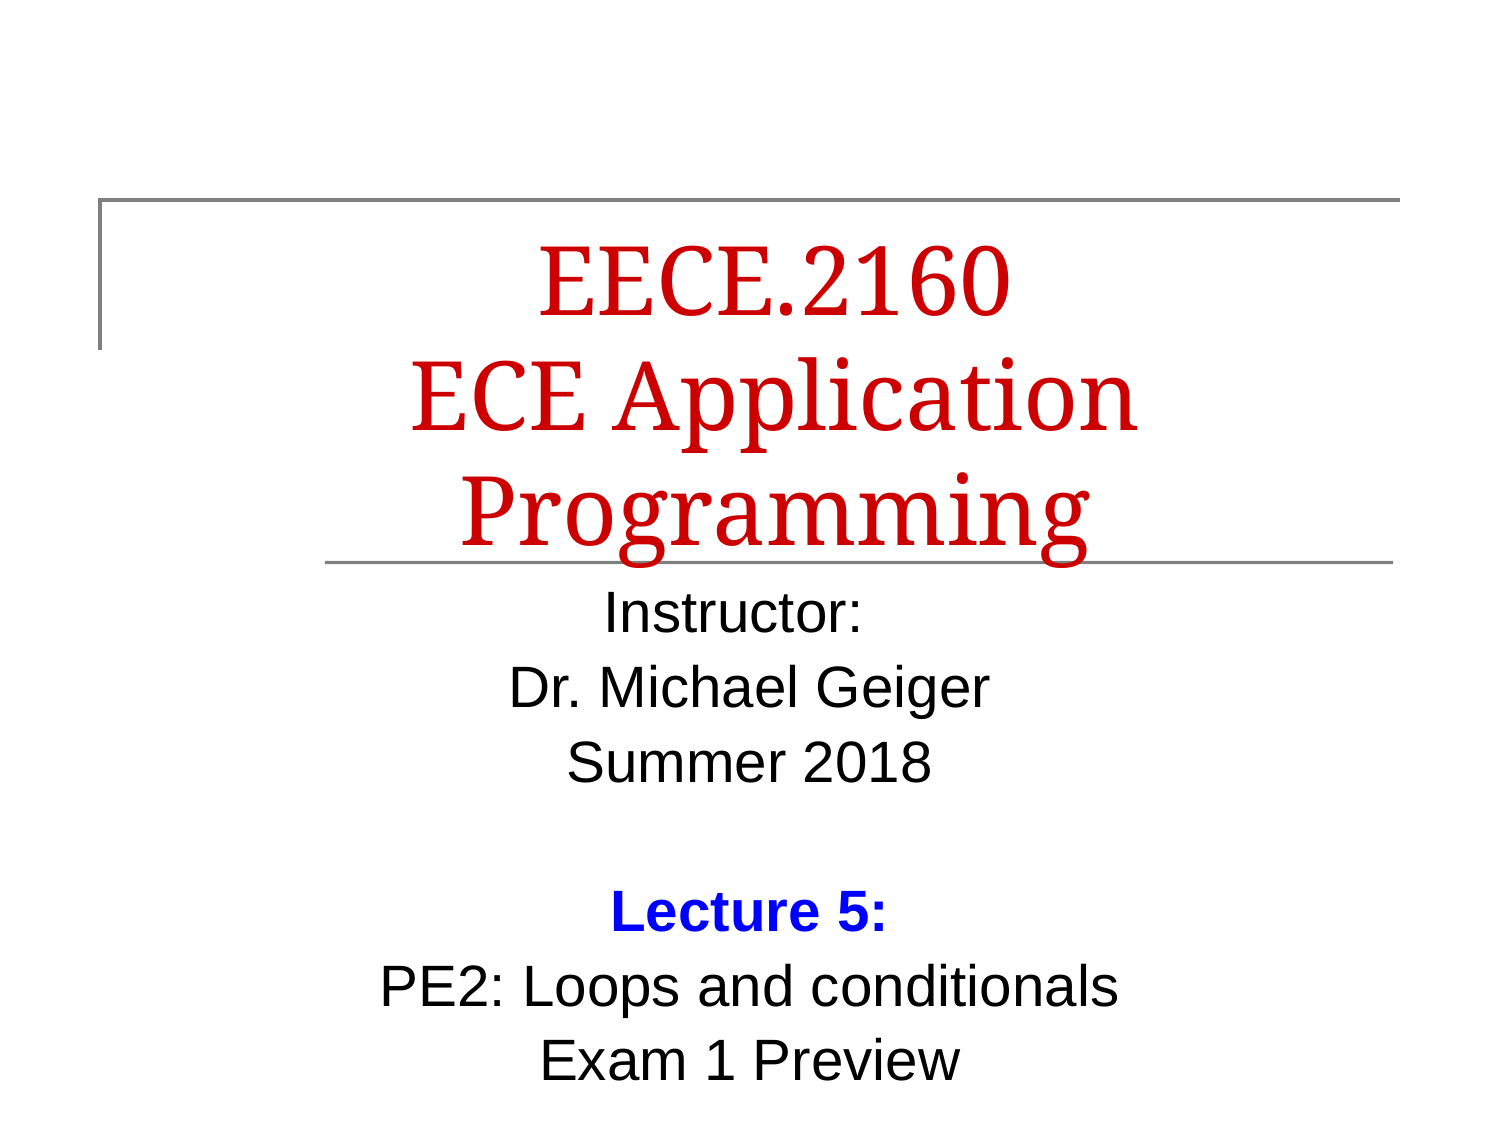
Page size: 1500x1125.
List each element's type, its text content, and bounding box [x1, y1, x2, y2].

subtitle Instructor: Dr. Michael Geiger Summer 2018 Lecture 5: PE2: Loops and conditionals Exam 1 Preview [0, 575, 1500, 1075]
title EECE.2160 ECE Application Programming [150, 212, 1401, 563]
